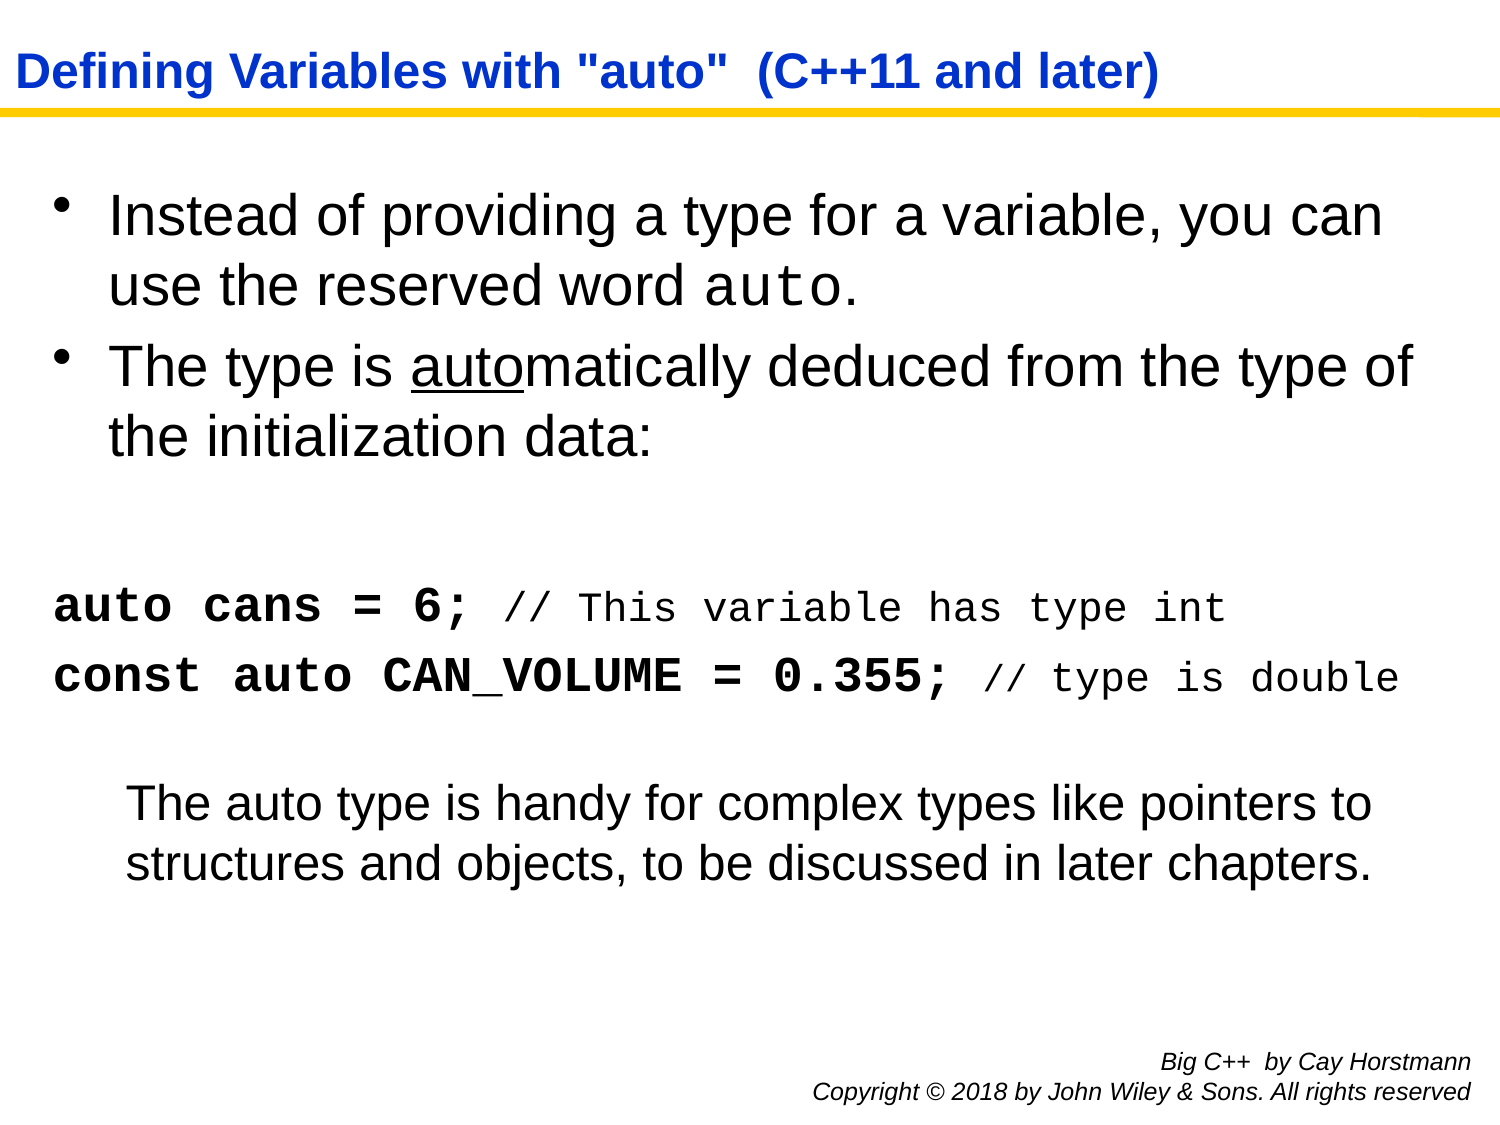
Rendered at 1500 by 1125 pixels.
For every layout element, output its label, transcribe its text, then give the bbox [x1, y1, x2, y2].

title Defining Variables with "auto" (C++11 and later) [0, 24, 1425, 113]
footer Big C++ by Cay Horstmann Copyright © 2018 by John Wiley & Sons. All rights reserved [624, 1037, 1488, 1101]
list Instead of providing a type for a variable, you can use the reserved word auto. The type is automatically deduced from the type of the initialization data: auto cans = 6; // This variable has type int const auto CAN_VOLUME = 0.355; // type is double The auto type is handy for complex types like pointers to structures and objects, to be discussed in later chapters. [37, 169, 1462, 912]
